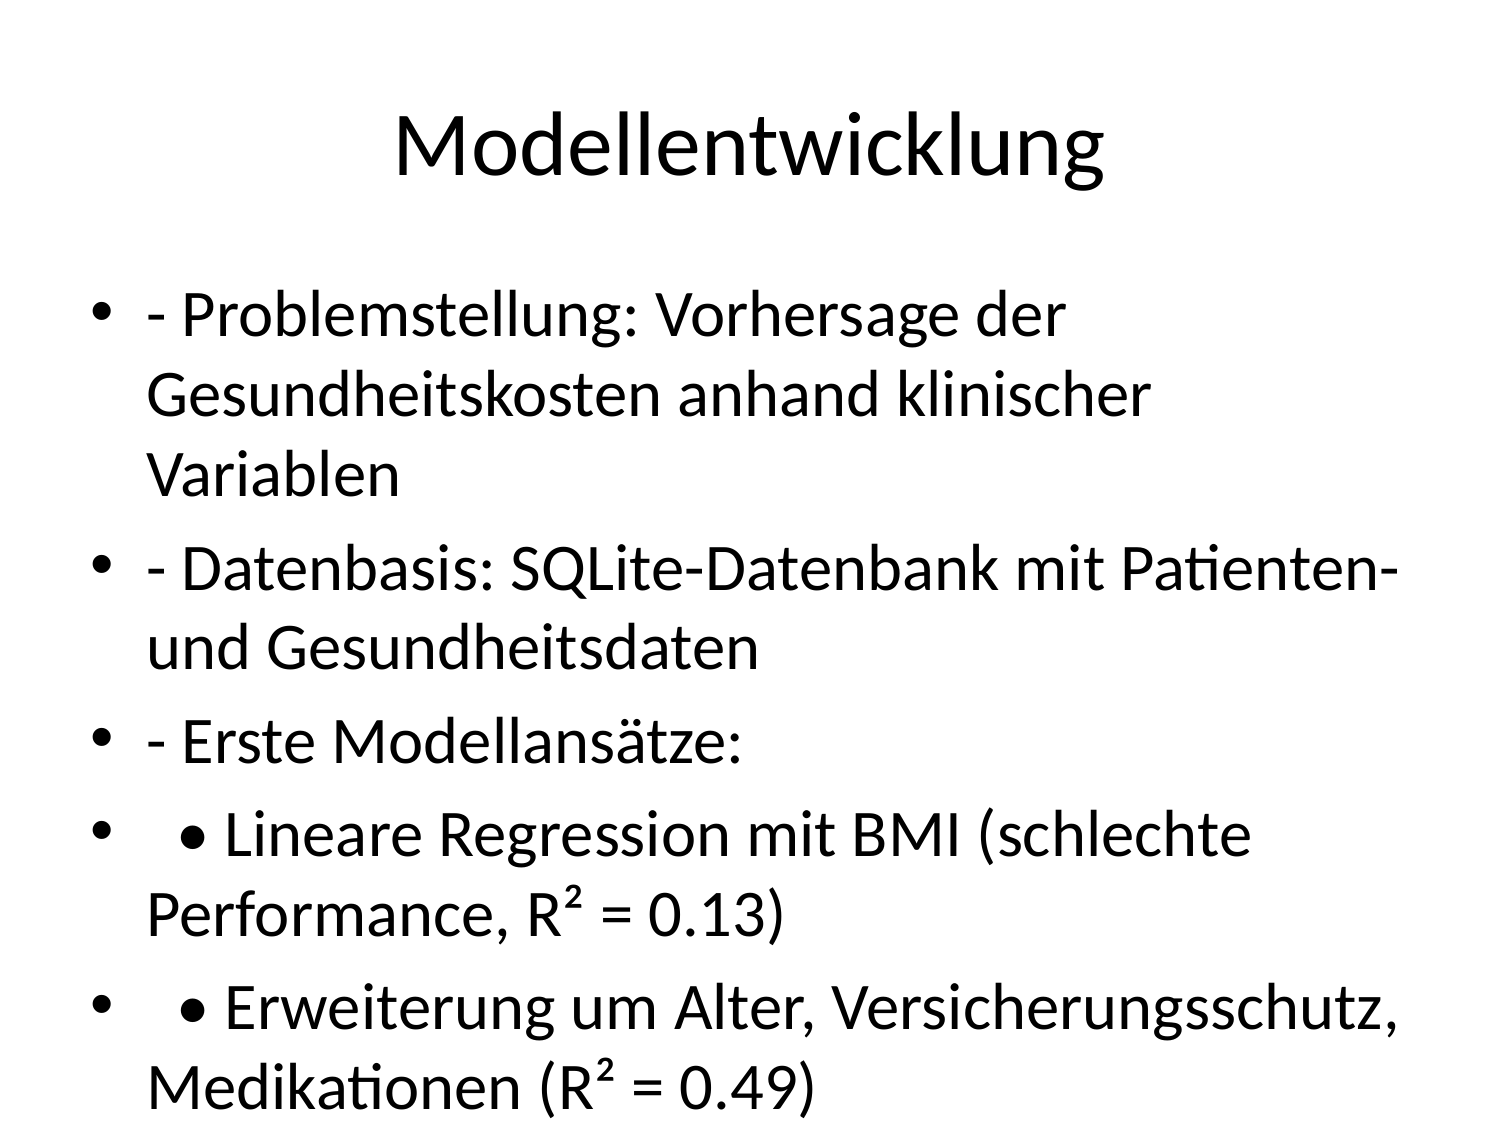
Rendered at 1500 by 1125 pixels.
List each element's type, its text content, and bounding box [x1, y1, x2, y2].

title Modellentwicklung [75, 45, 1425, 233]
list - Problemstellung: Vorhersage der Gesundheitskosten anhand klinischer Variablen - Datenbasis: SQLite-Datenbank mit Patienten- und Gesundheitsdaten - Erste Modellansätze: • Lineare Regression mit BMI (schlechte Performance, R² = 0.13) • Erweiterung um Alter, Versicherungsschutz, Medikationen (R² = 0.49) • Nutzung nicht-linearer Modelle (Random Forest, Gradient Boosting, R² bis 0.99) [75, 262, 1425, 1005]
